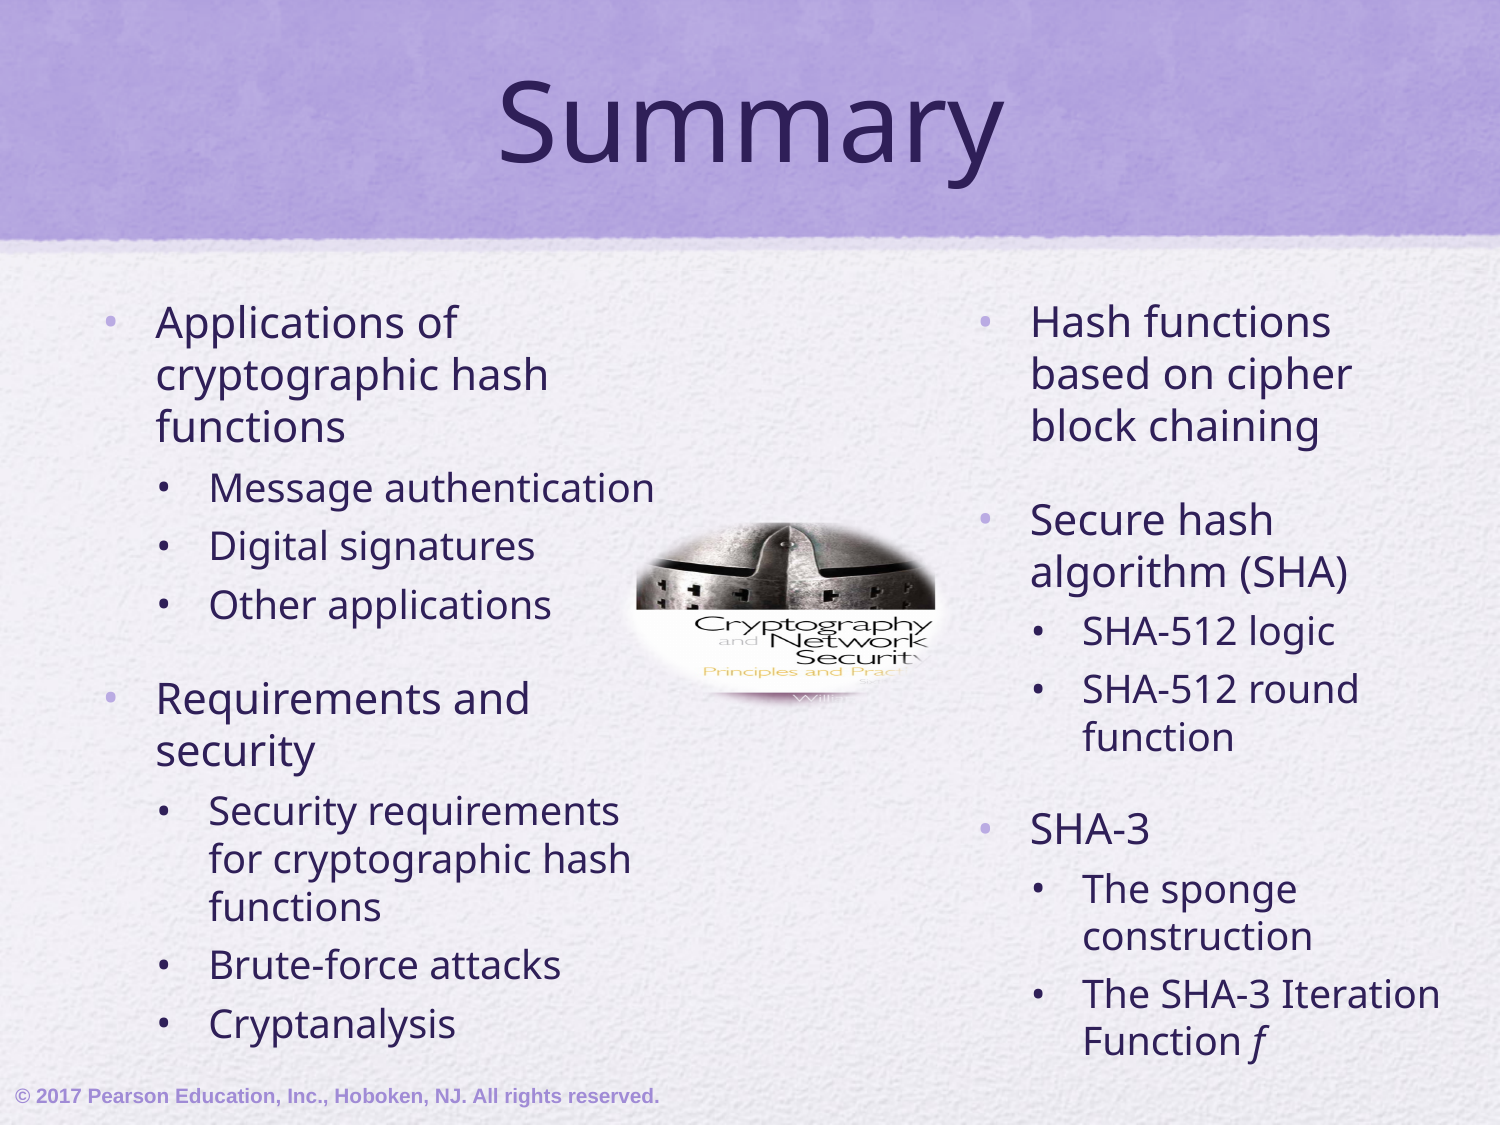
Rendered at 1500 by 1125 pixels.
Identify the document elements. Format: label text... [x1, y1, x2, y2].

footer © 2017 Pearson Education, Inc., Hoboken, NJ. All rights reserved. [0, 1065, 925, 1125]
list Hash functions based on cipher block chaining Secure hash algorithm (SHA) SHA-512 logic SHA-512 round function SHA-3 The sponge construction The SHA-3 Iteration Function f [962, 287, 1476, 1076]
list Applications of cryptographic hash functions Message authentication Digital signatures Other applications Requirements and security Security requirements for cryptographic hash functions Brute-force attacks Cryptanalysis [87, 287, 673, 1065]
picture [0, 225, 1500, 1125]
title Summary [129, 6, 1373, 239]
